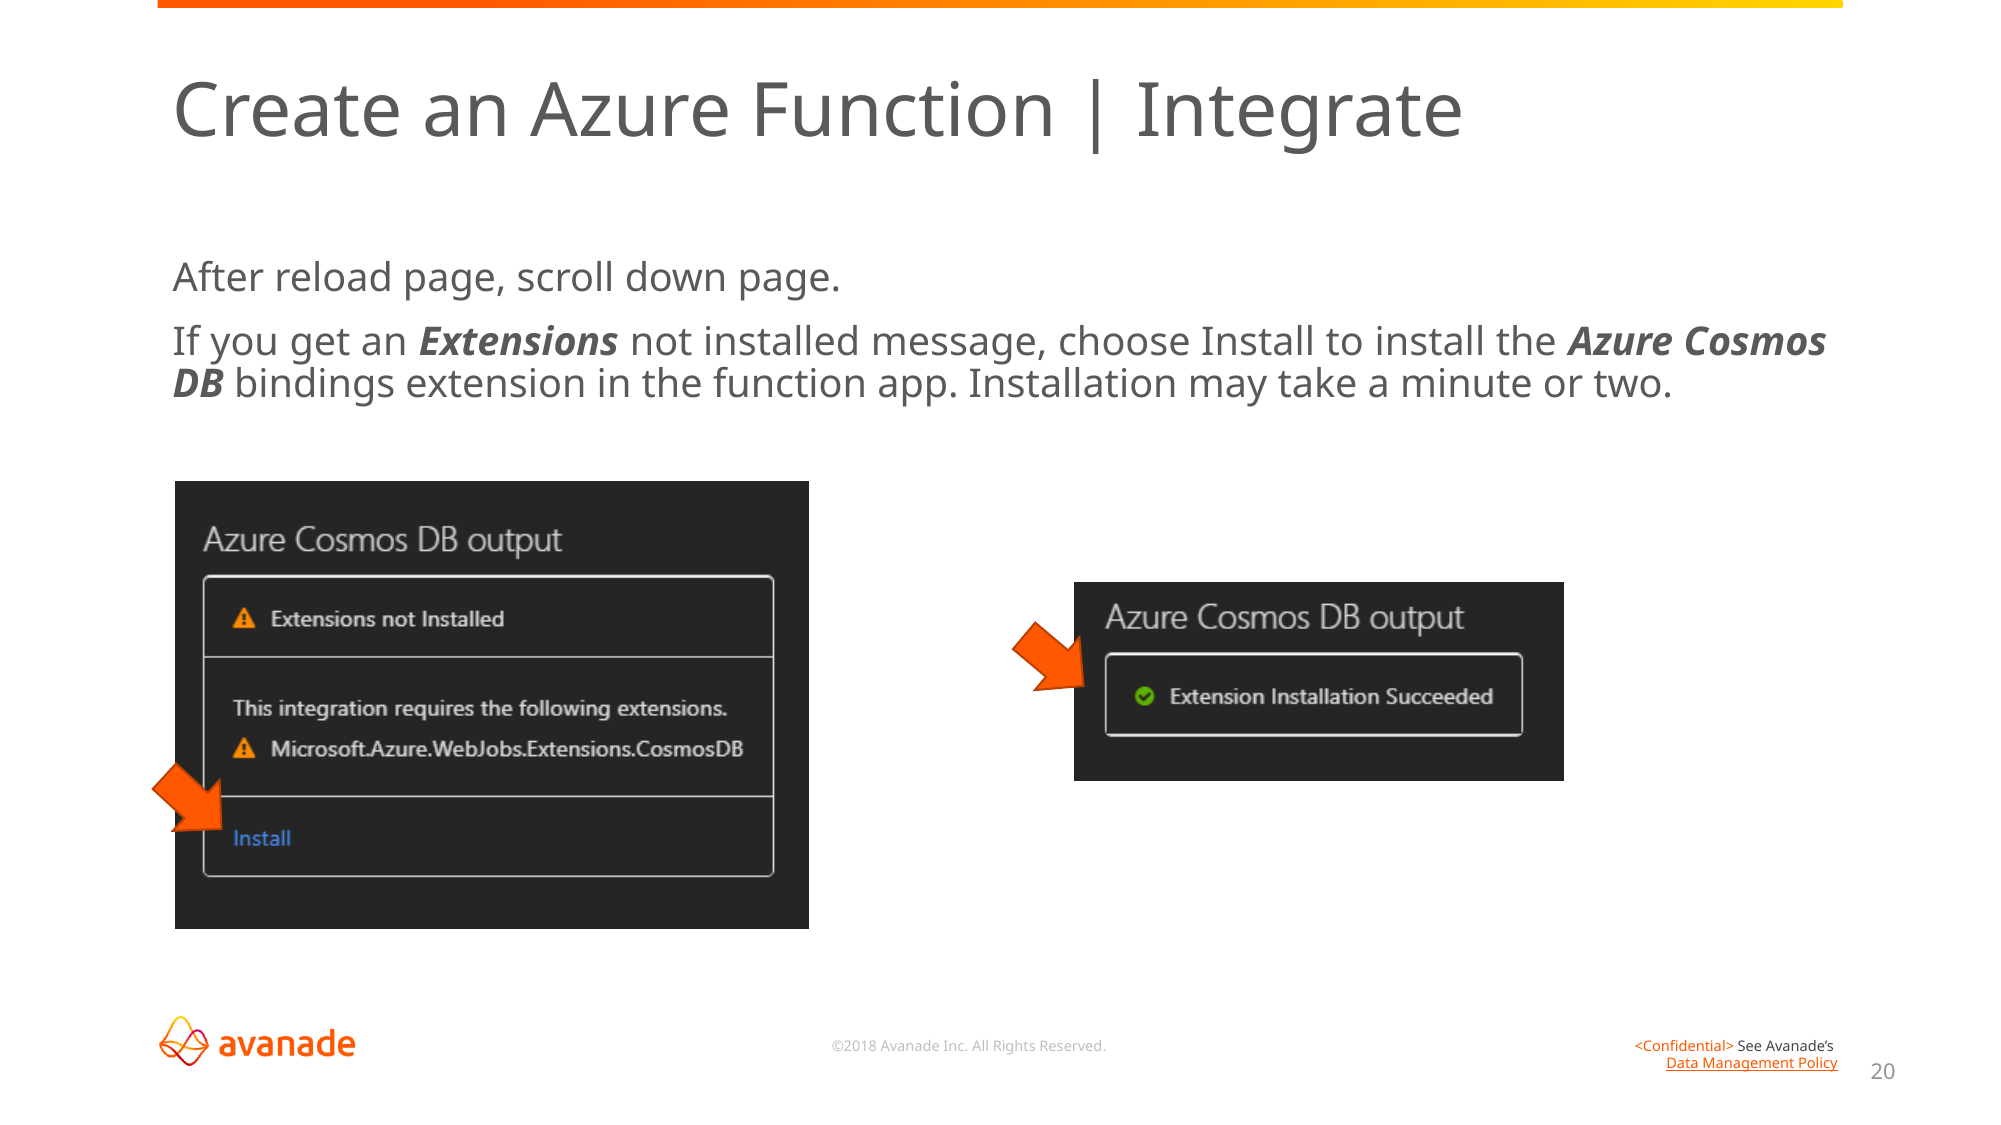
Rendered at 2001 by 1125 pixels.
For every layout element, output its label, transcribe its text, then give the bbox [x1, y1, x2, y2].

title Create an Azure Function | Integrate [157, 64, 1843, 228]
text_box [151, 763, 175, 811]
picture [175, 481, 809, 929]
list After reload page, scroll down page. If you get an Extensions not installed message, choose Install to install the Azure Cosmos DB bindings extension in the function app. Installation may take a minute or two. [157, 249, 1843, 964]
text_box [1011, 621, 1074, 692]
picture [138, 995, 384, 1086]
slide_number 20 [1842, 1042, 1924, 1103]
picture [1074, 582, 1564, 781]
